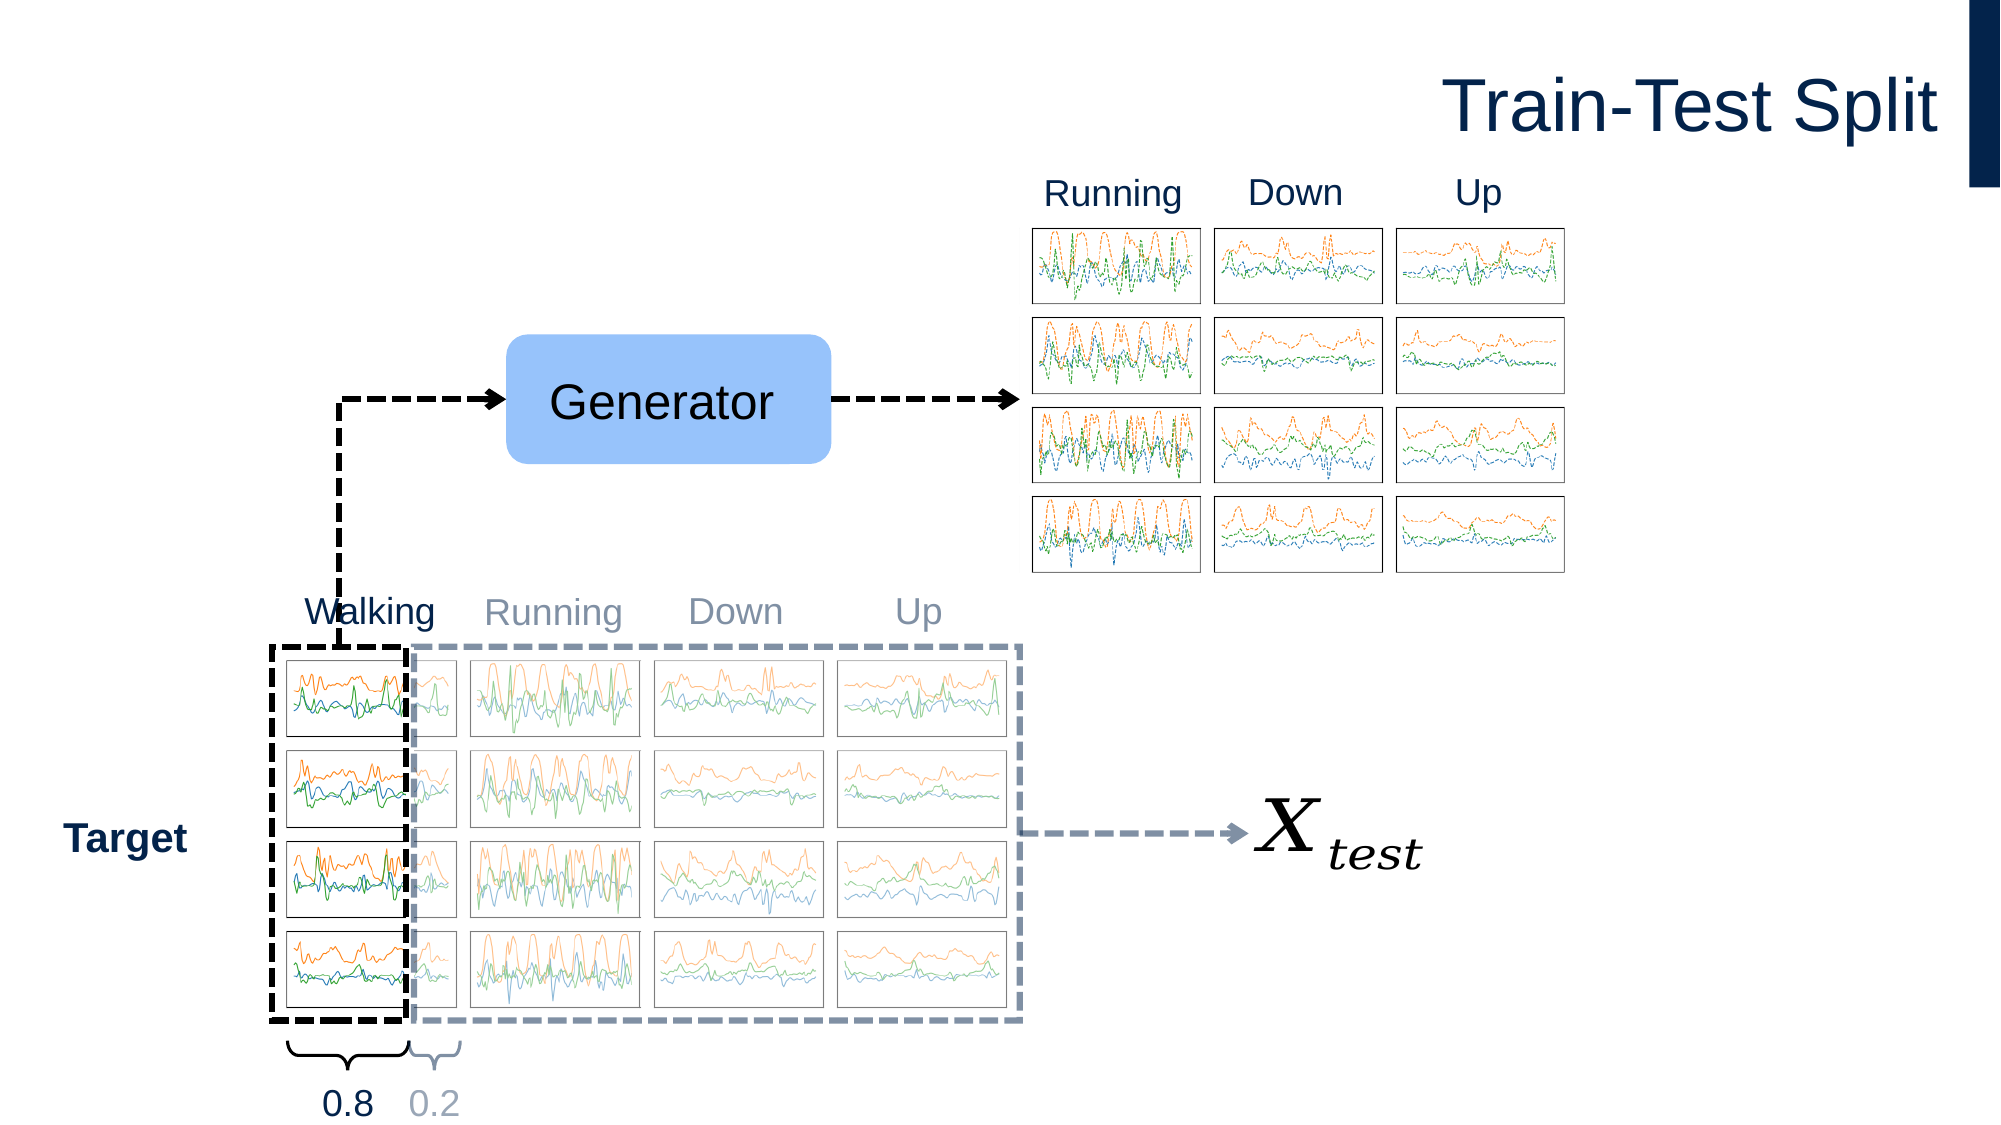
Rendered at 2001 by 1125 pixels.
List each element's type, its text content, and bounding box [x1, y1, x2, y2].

text_box Target [43, 803, 207, 868]
text_box Up [865, 579, 972, 640]
text_box [286, 1040, 409, 1071]
text_box 0.8 [304, 1071, 391, 1125]
text_box 0.2 [391, 1071, 478, 1125]
picture [1019, 214, 1577, 585]
text_box Running [460, 580, 647, 641]
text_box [298, 439, 547, 607]
text_box Down [665, 579, 807, 640]
title Train-Test Split [49, 0, 1954, 215]
text_box [408, 1040, 461, 1071]
text_box Walking [276, 579, 460, 640]
picture [414, 646, 1020, 1021]
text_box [1019, 160, 1532, 223]
picture [272, 646, 406, 1021]
